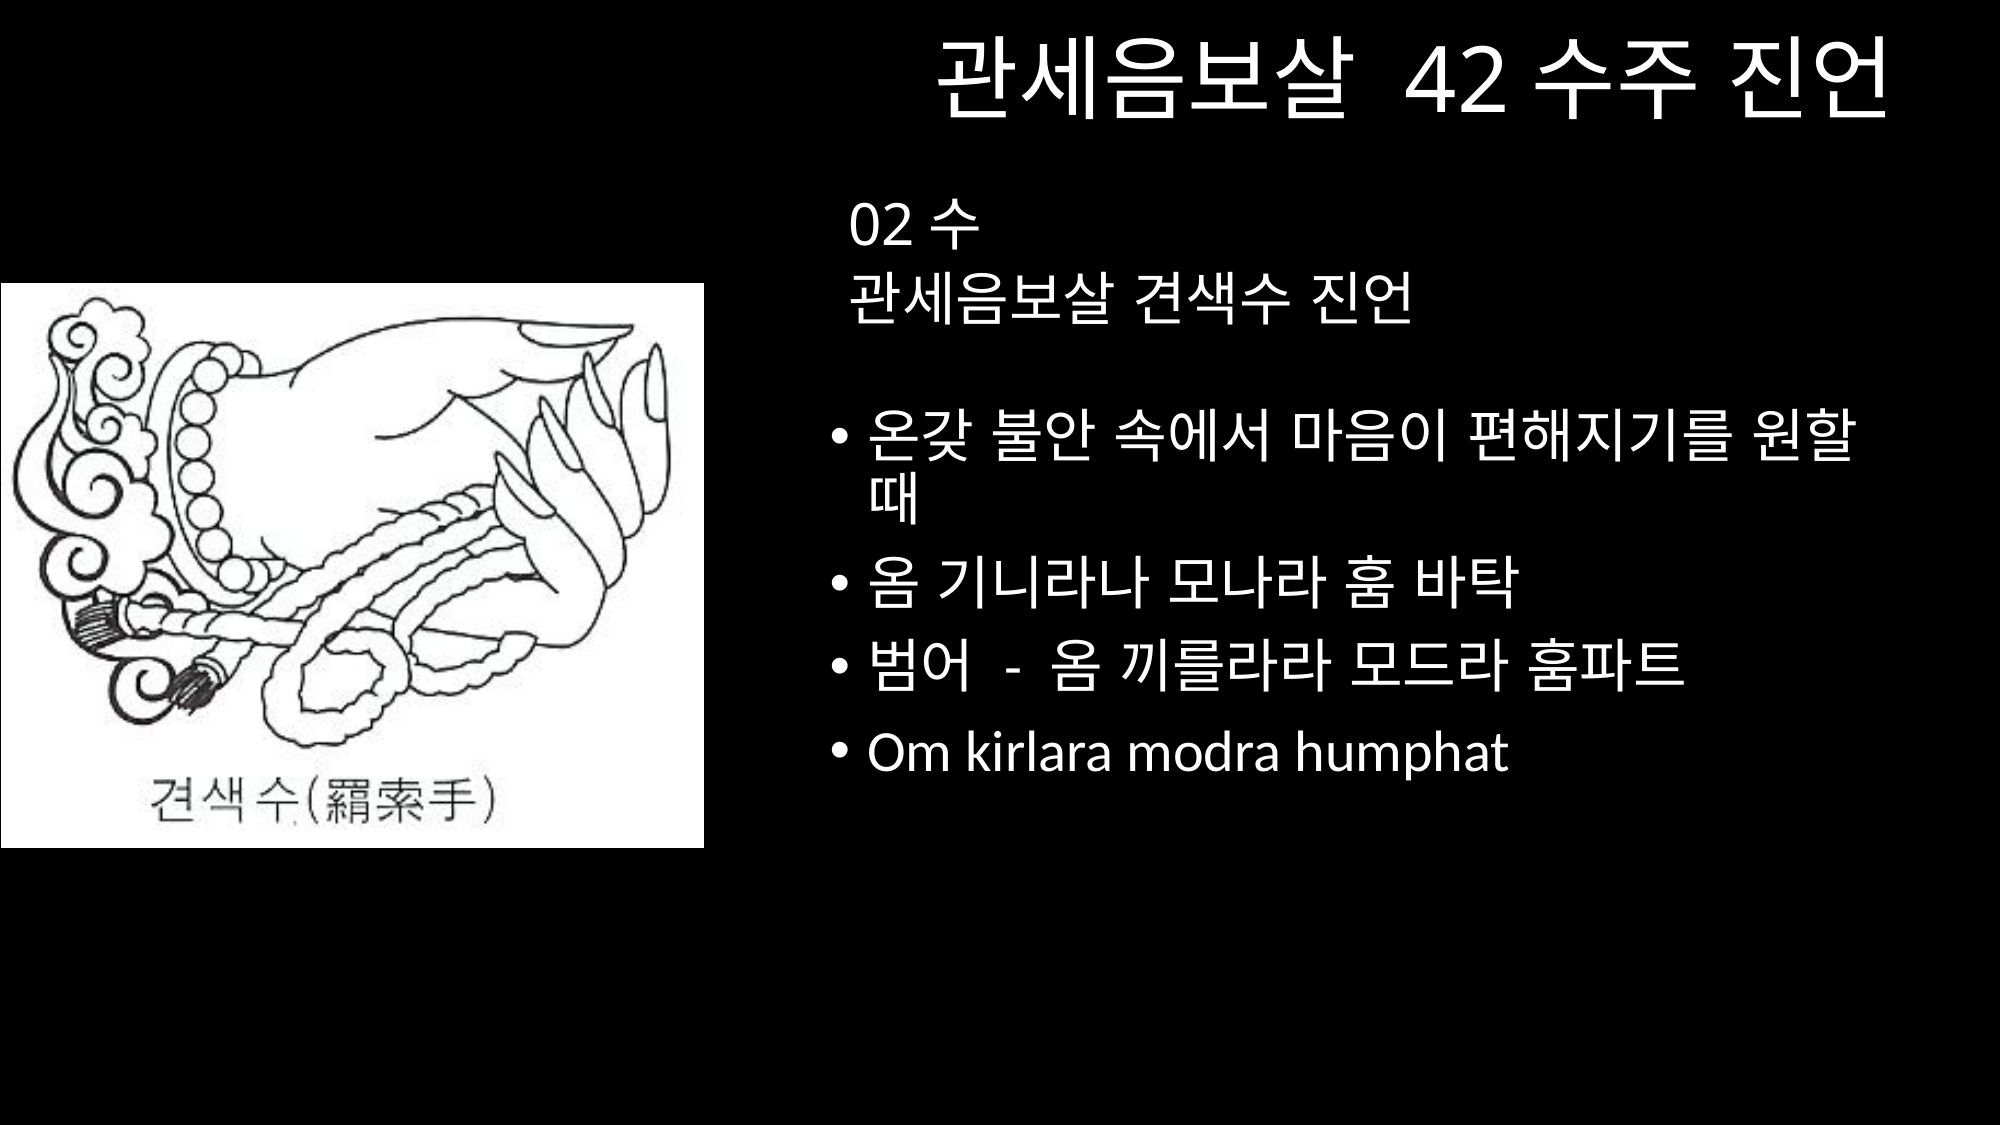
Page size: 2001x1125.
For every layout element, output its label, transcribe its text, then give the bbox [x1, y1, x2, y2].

list 온갖 불안 속에서 마음이 편해지기를 원할 때 옴 기니라나 모나라 훔 바탁 범어 - 옴 끼를라라 모드라 훔파트 Om kirlara modra humphat [814, 399, 1895, 1021]
text_box 02수 관세음보살 견색수 진언 [833, 181, 1869, 347]
picture [1, 283, 704, 848]
title 관세음보살 42수주 진언 [919, 16, 2000, 140]
